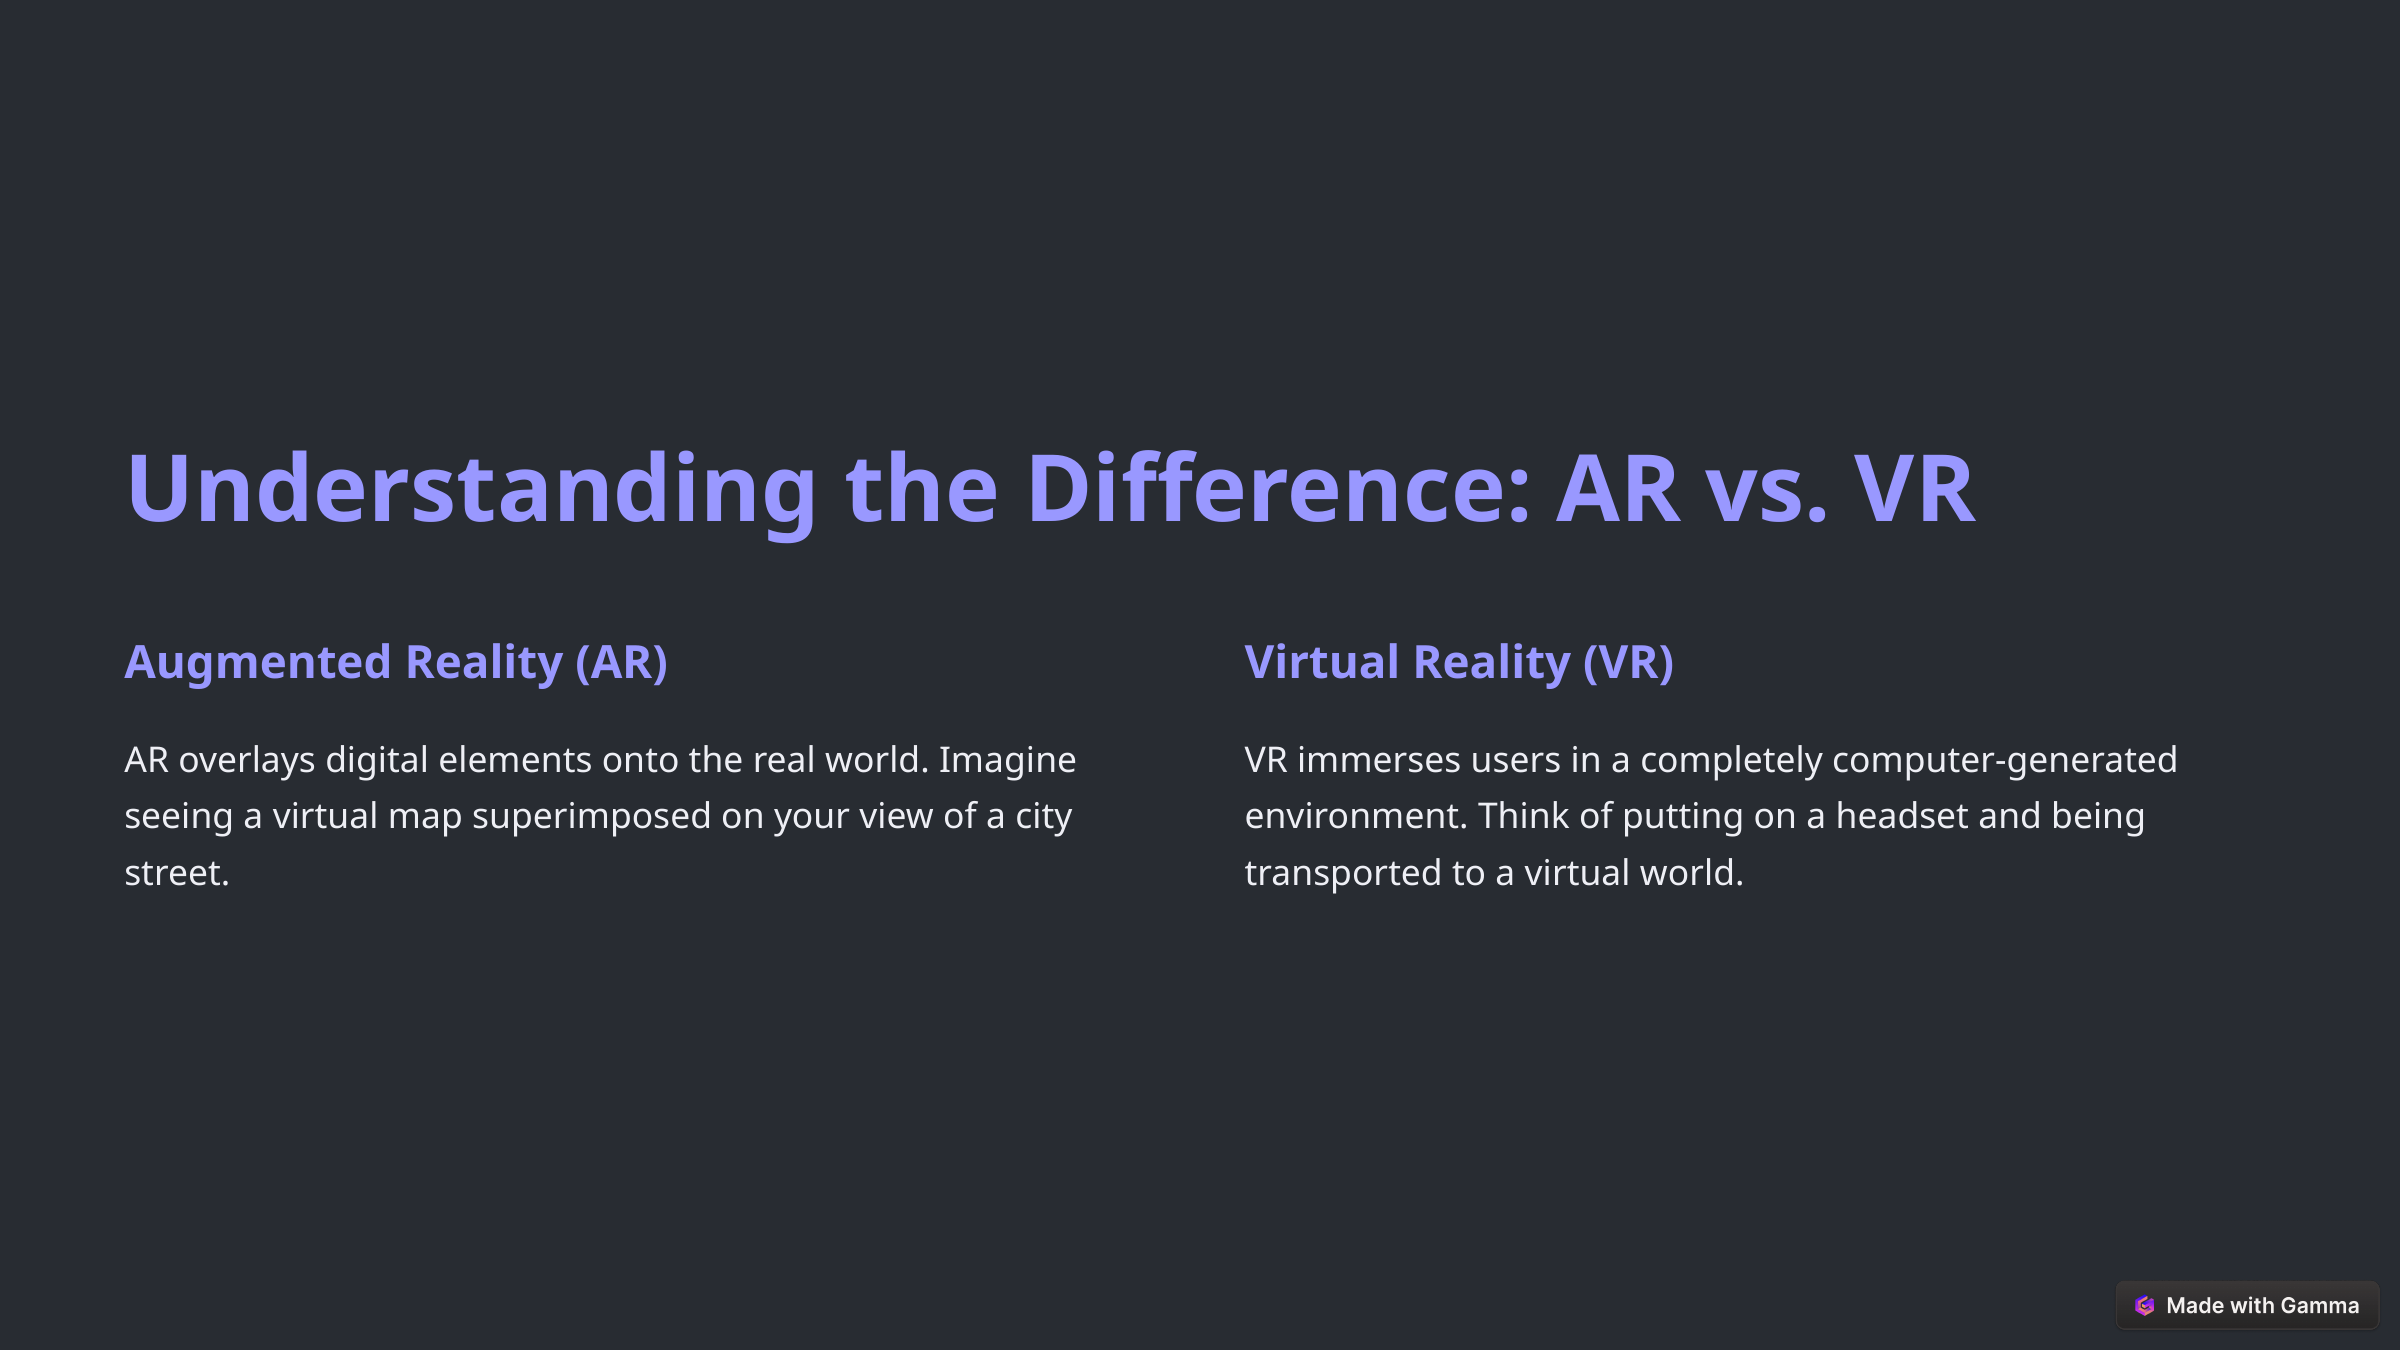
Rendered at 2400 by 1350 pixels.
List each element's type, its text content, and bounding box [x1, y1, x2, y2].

text_box AR overlays digital elements onto the real world. Imagine seeing a virtual map superimposed on your view of a city street. [124, 723, 1157, 895]
text_box Augmented Reality (AR) [124, 629, 621, 688]
text_box Understanding the Difference: AR vs. VR [124, 423, 1794, 541]
text_box VR immerses users in a completely computer-generated environment. Think of putting on a headset and being transported to a virtual world. [1244, 723, 2277, 895]
text_box Virtual Reality (VR) [1244, 629, 1713, 688]
picture [2106, 1271, 2389, 1339]
